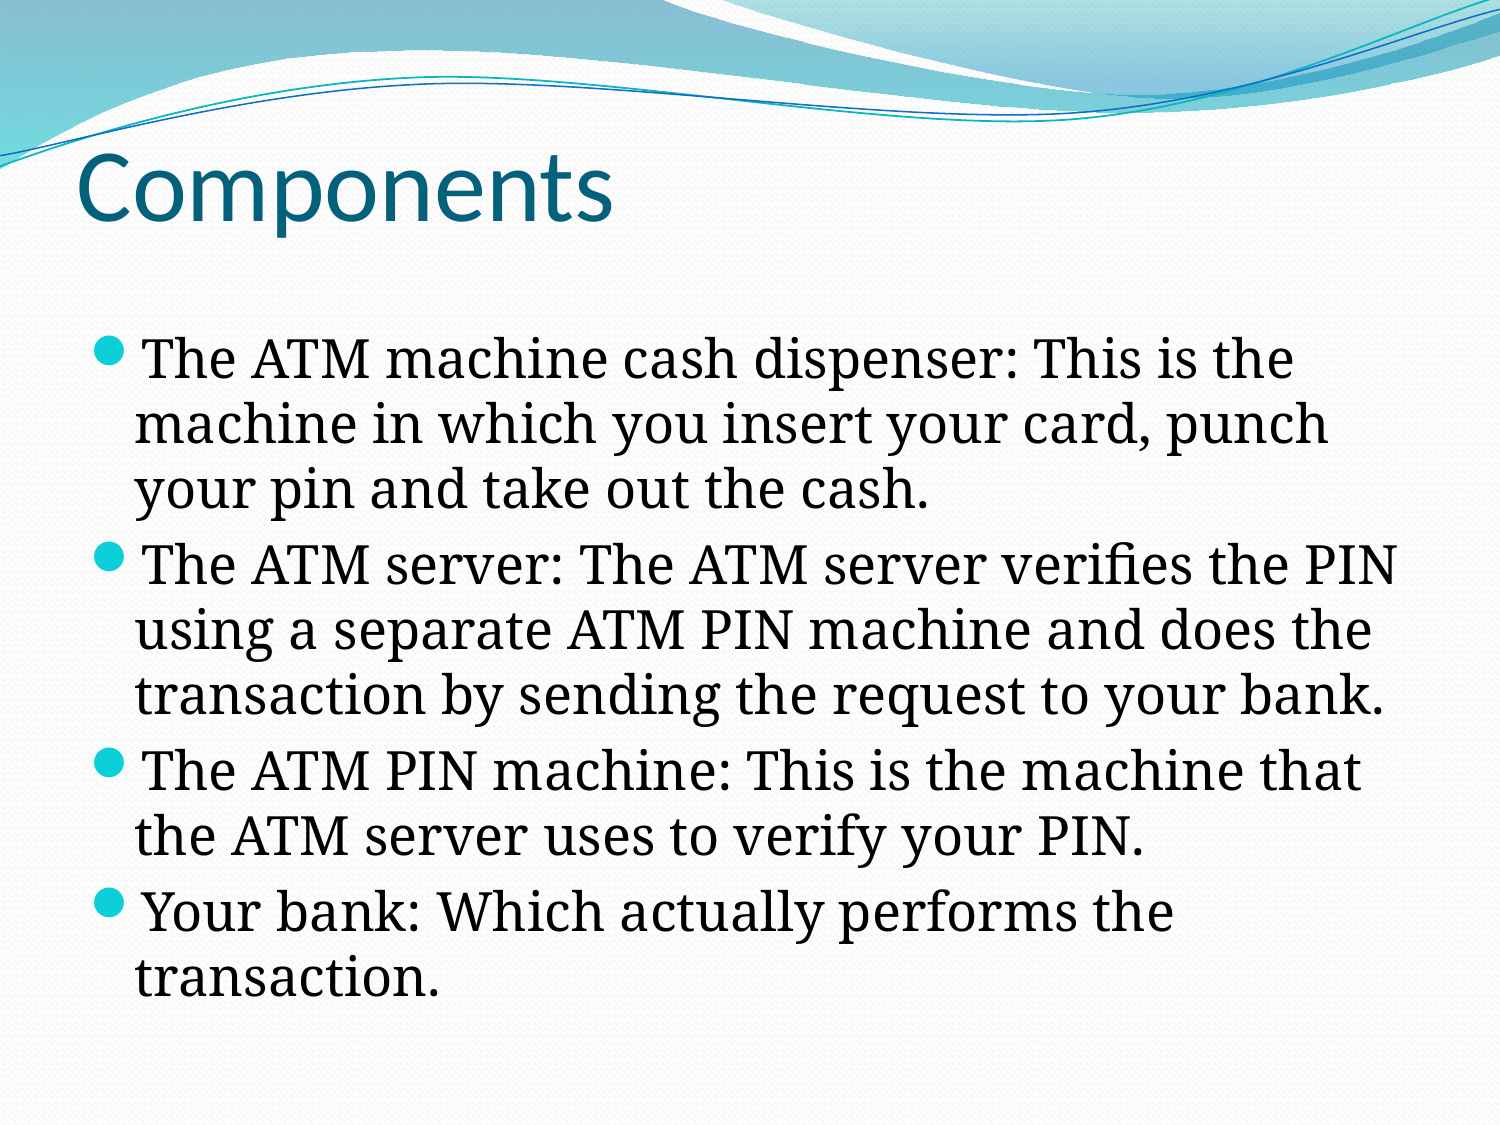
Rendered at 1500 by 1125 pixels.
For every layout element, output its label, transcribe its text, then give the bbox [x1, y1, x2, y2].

list The ATM machine cash dispenser: This is the machine in which you insert your card, punch your pin and take out the cash. The ATM server: The ATM server verifies the PIN using a separate ATM PIN machine and does the transaction by sending the request to your bank. The ATM PIN machine: This is the machine that the ATM server uses to verify your PIN. Your bank: Which actually performs the transaction. [75, 317, 1425, 1038]
title Components [76, 54, 1427, 243]
